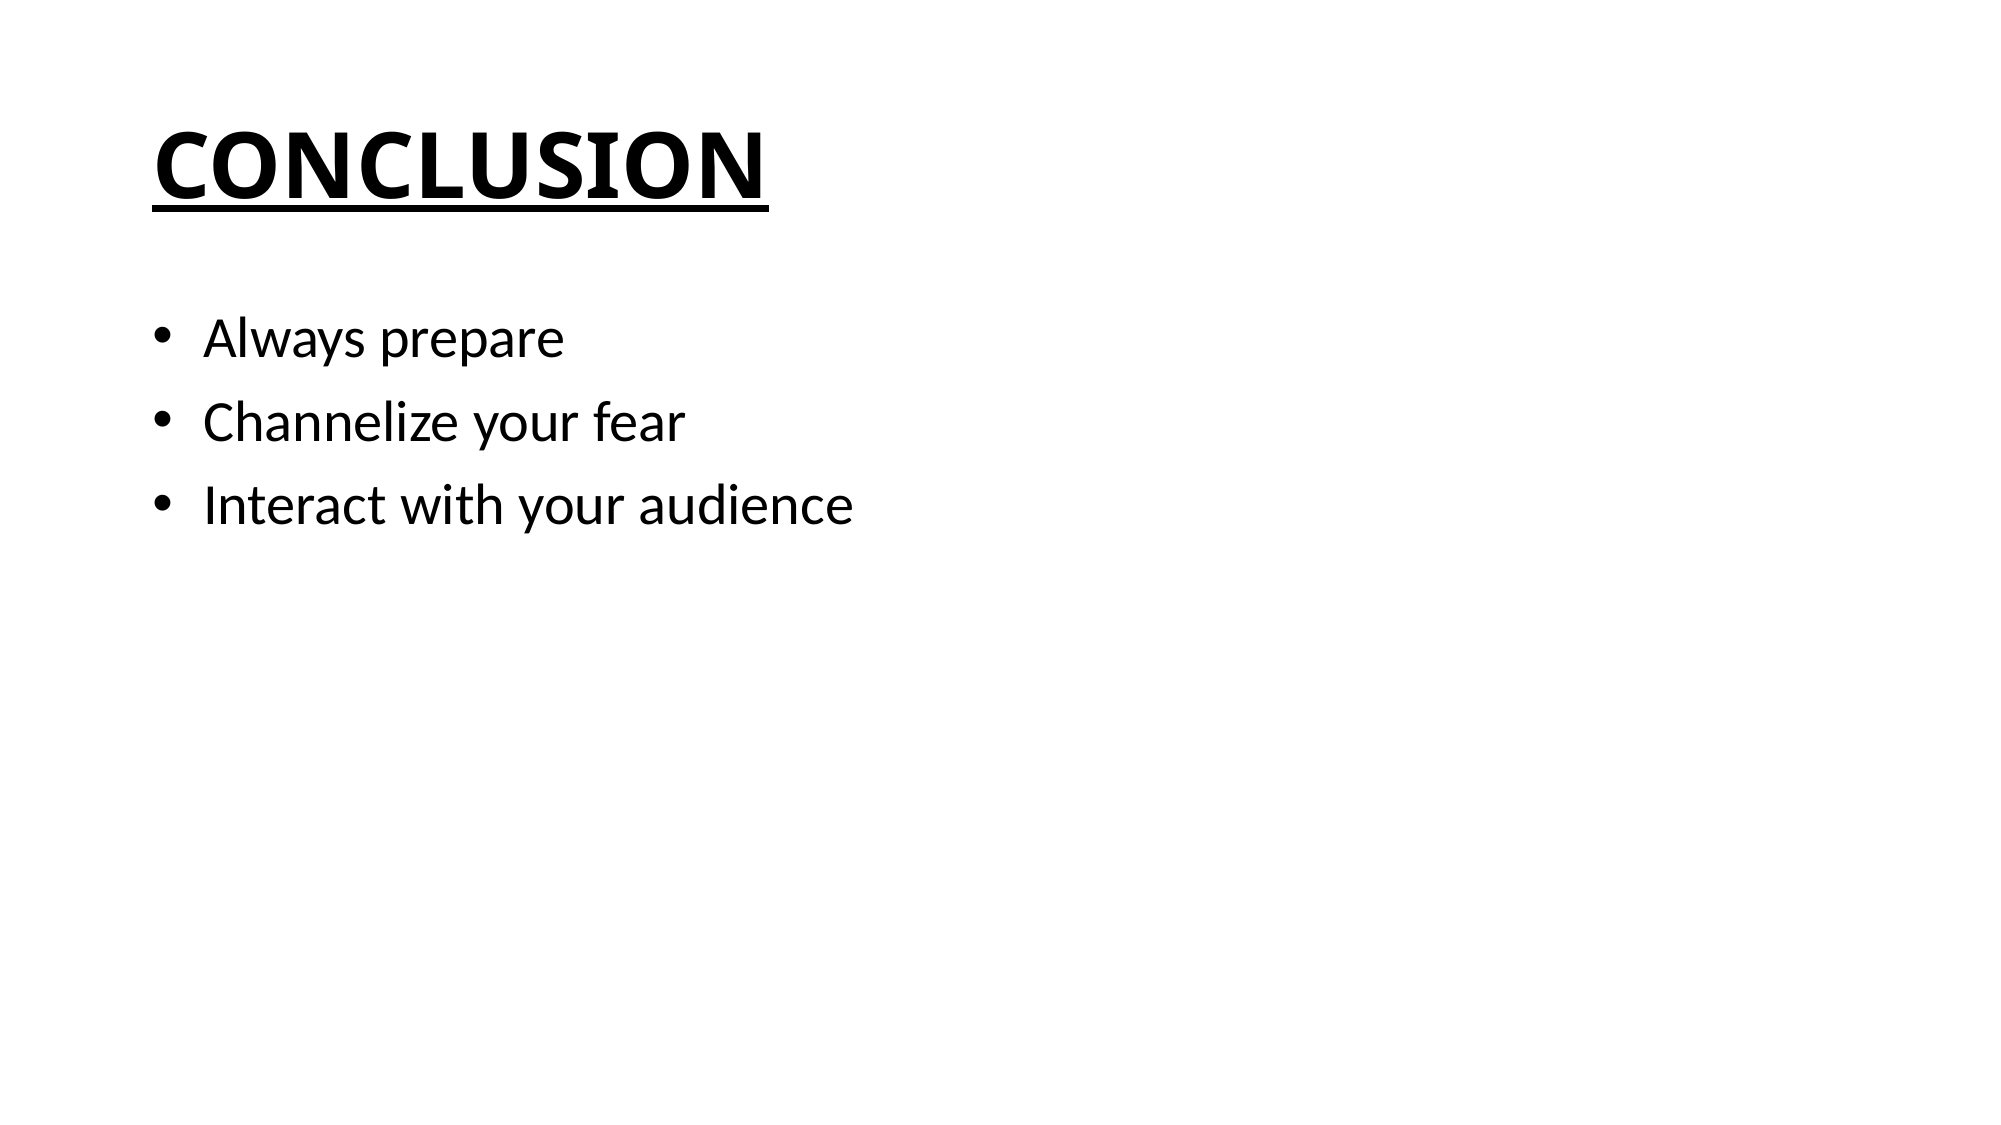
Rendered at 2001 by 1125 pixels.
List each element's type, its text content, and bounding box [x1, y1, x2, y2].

title CONCLUSION [137, 59, 1863, 278]
list Always prepare Channelize your fear Interact with your audience [137, 299, 1863, 1014]
